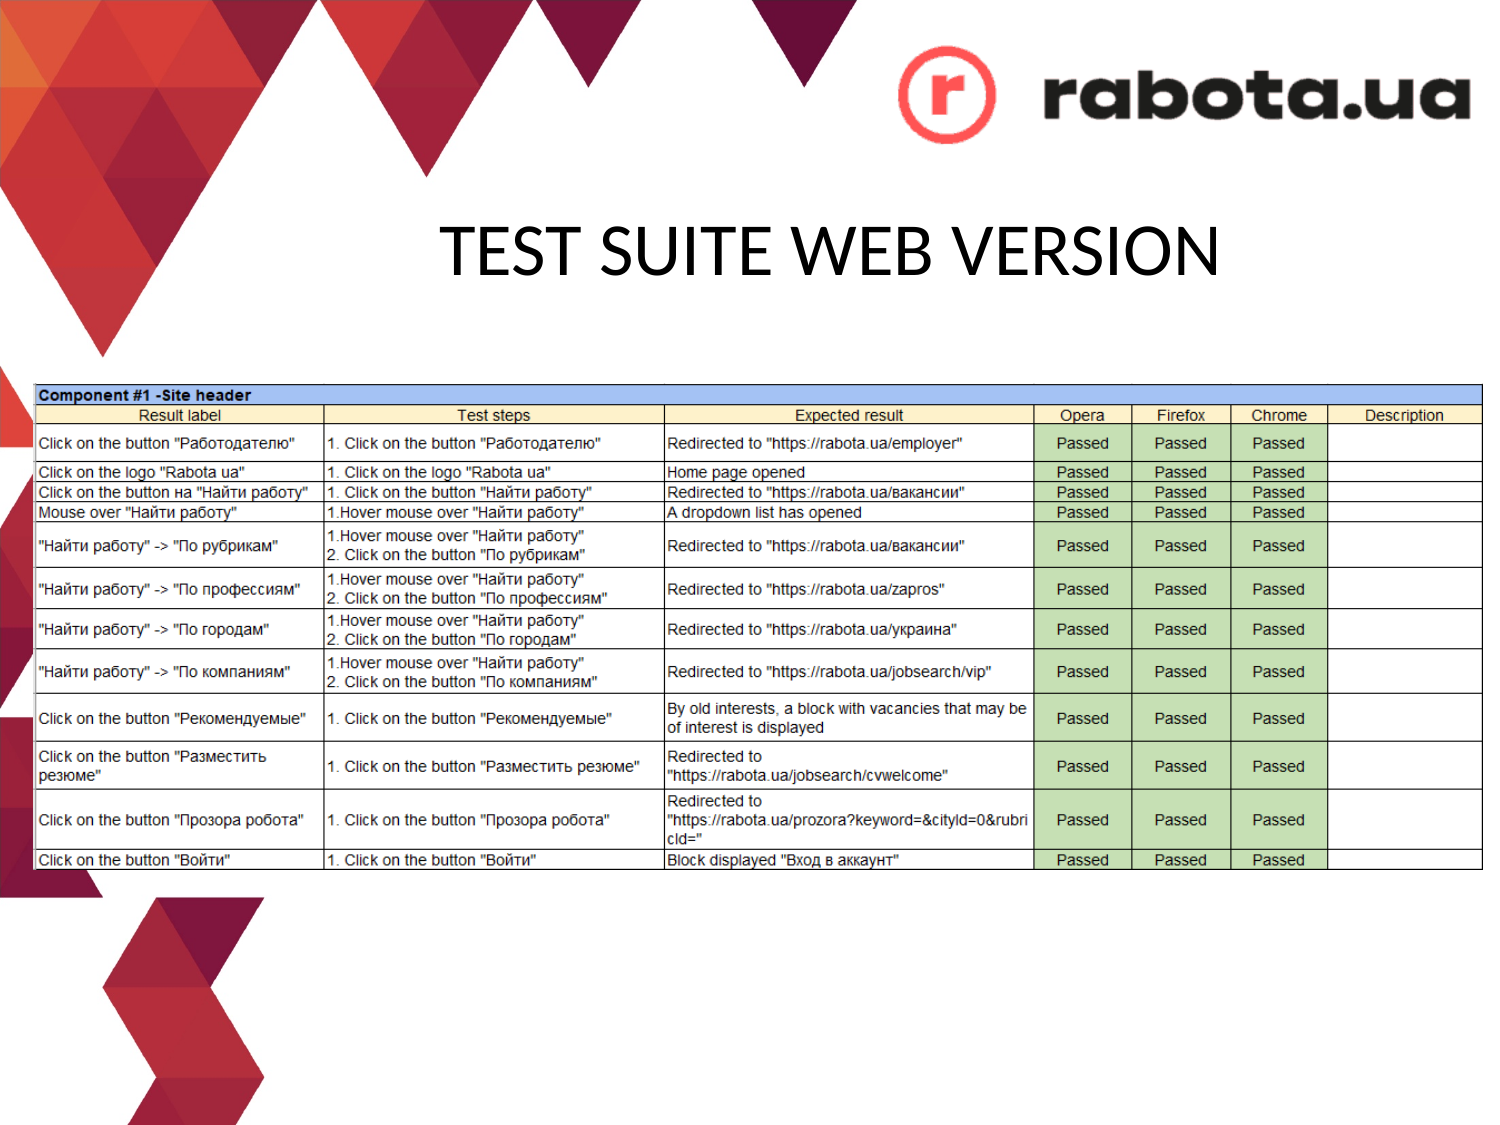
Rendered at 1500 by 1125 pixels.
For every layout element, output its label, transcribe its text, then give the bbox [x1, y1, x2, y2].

picture [0, 0, 1500, 1125]
text_box Test suite Web version [289, 175, 1373, 317]
